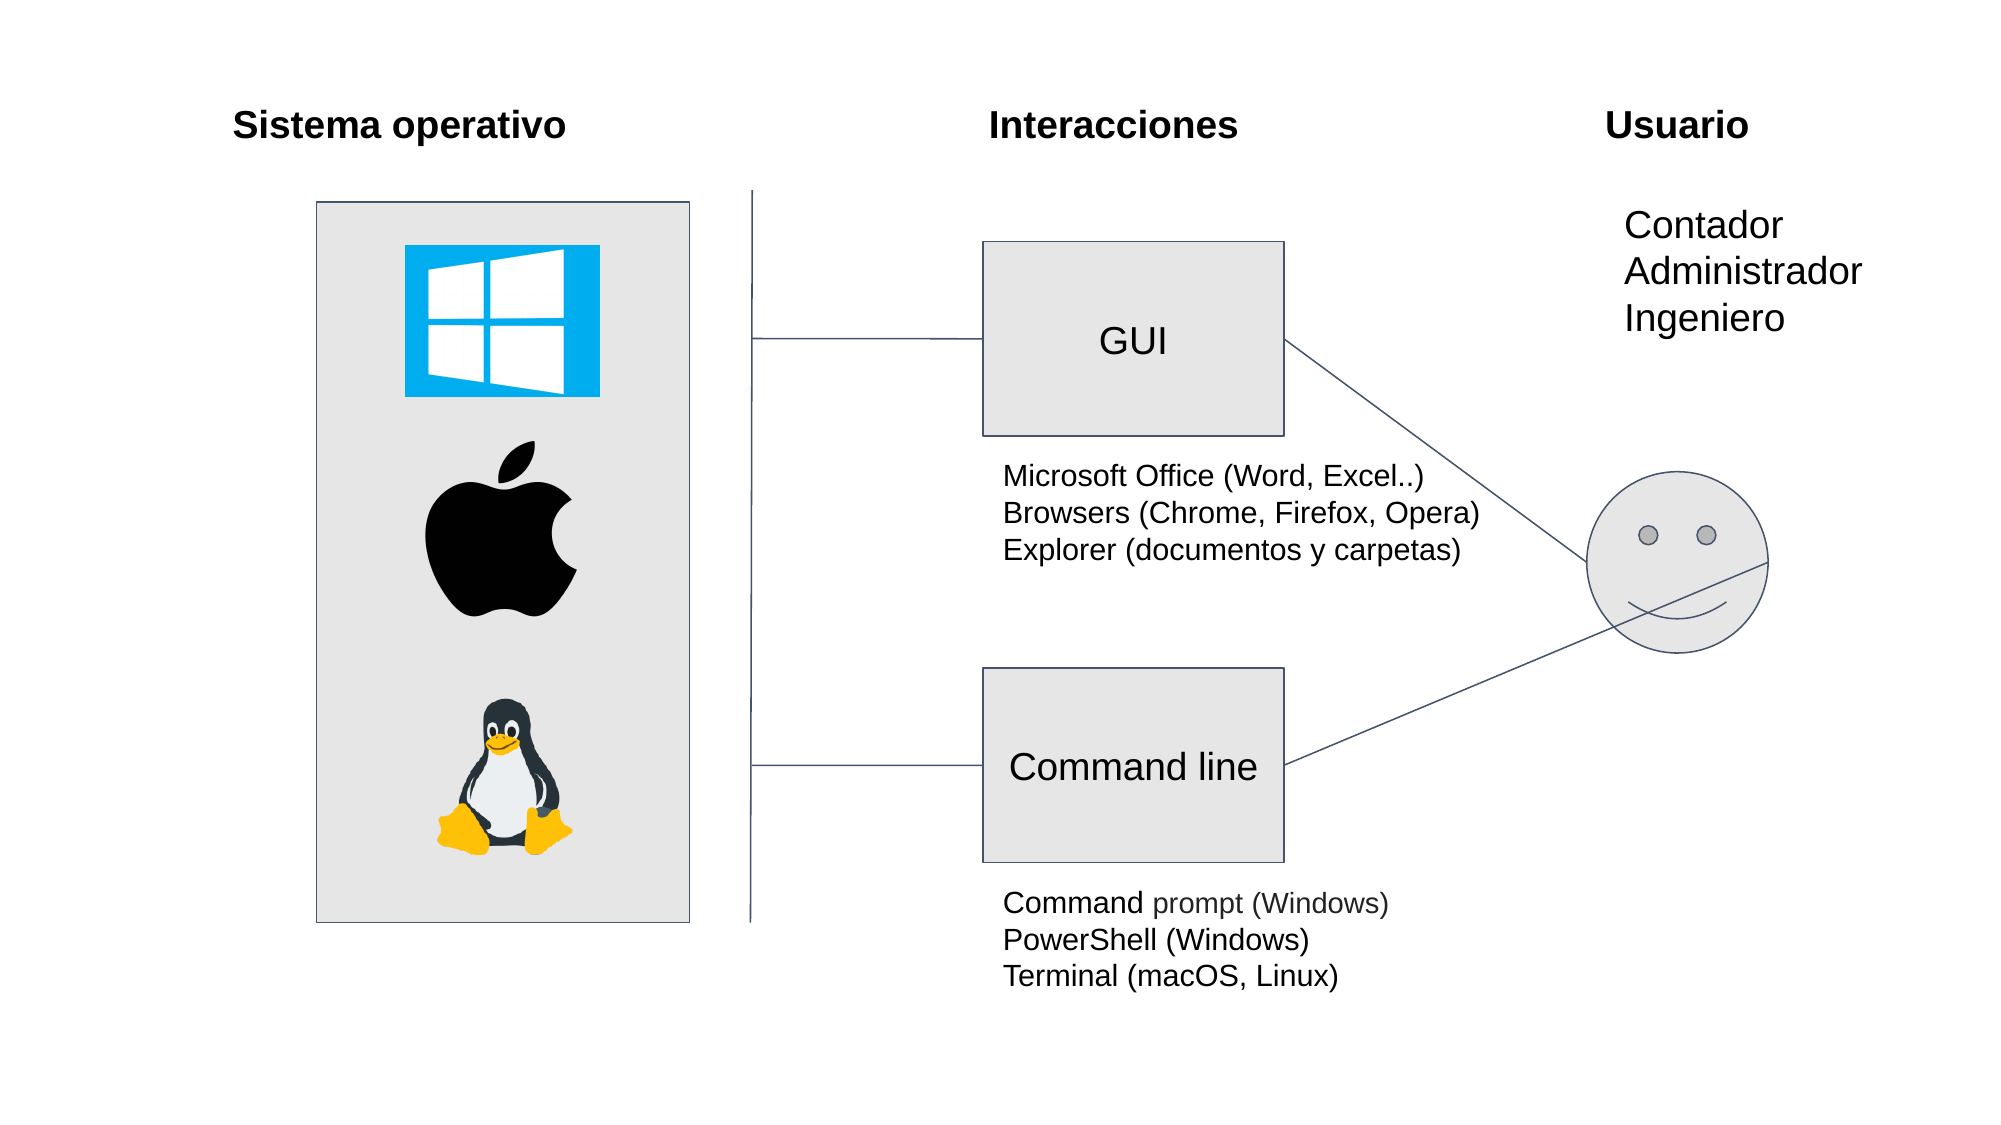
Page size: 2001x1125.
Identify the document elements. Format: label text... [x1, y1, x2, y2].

text_box Microsoft Office (Word, Excel..) Browsers (Chrome, Firefox, Opera) Explorer (documentos y carpetas) [982, 436, 1550, 618]
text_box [1283, 338, 1614, 499]
text_box Usuario [1512, 79, 1843, 165]
picture [429, 262, 483, 318]
picture [491, 250, 563, 318]
text_box Sistema operativo [177, 79, 622, 165]
text_box GUI [982, 241, 1284, 436]
text_box Contador Administrador Ingeniero [1604, 179, 1934, 386]
text_box Command prompt (Windows) PowerShell (Windows) Terminal (macOS, Linux) [982, 862, 1550, 1045]
picture [491, 326, 563, 393]
text_box [1614, 564, 1769, 654]
text_box Interacciones [954, 79, 1284, 165]
picture [411, 439, 594, 621]
text_box [316, 202, 690, 923]
picture [429, 325, 483, 382]
picture [399, 673, 606, 880]
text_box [1283, 626, 1614, 766]
text_box Command line [982, 667, 1284, 862]
text_box [1586, 471, 1769, 626]
